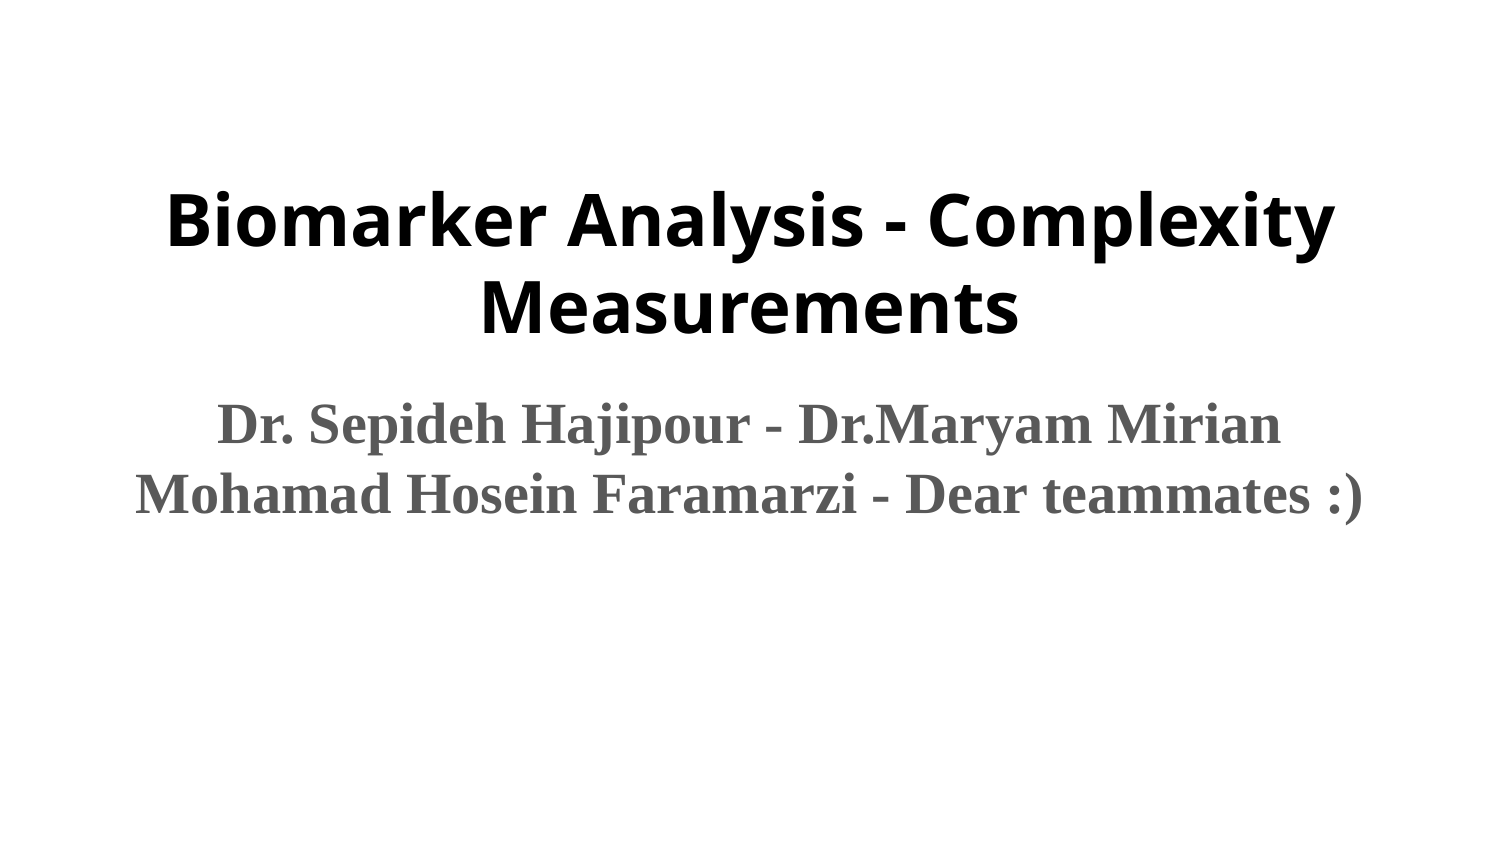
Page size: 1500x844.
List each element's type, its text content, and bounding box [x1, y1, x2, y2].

title Biomarker Analysis - Complexity Measurements [51, 193, 1449, 364]
subtitle Dr. Sepideh Hajipour - Dr.Maryam Mirian Mohamad Hosein Faramarzi - Dear teammates :) [51, 370, 1449, 595]
